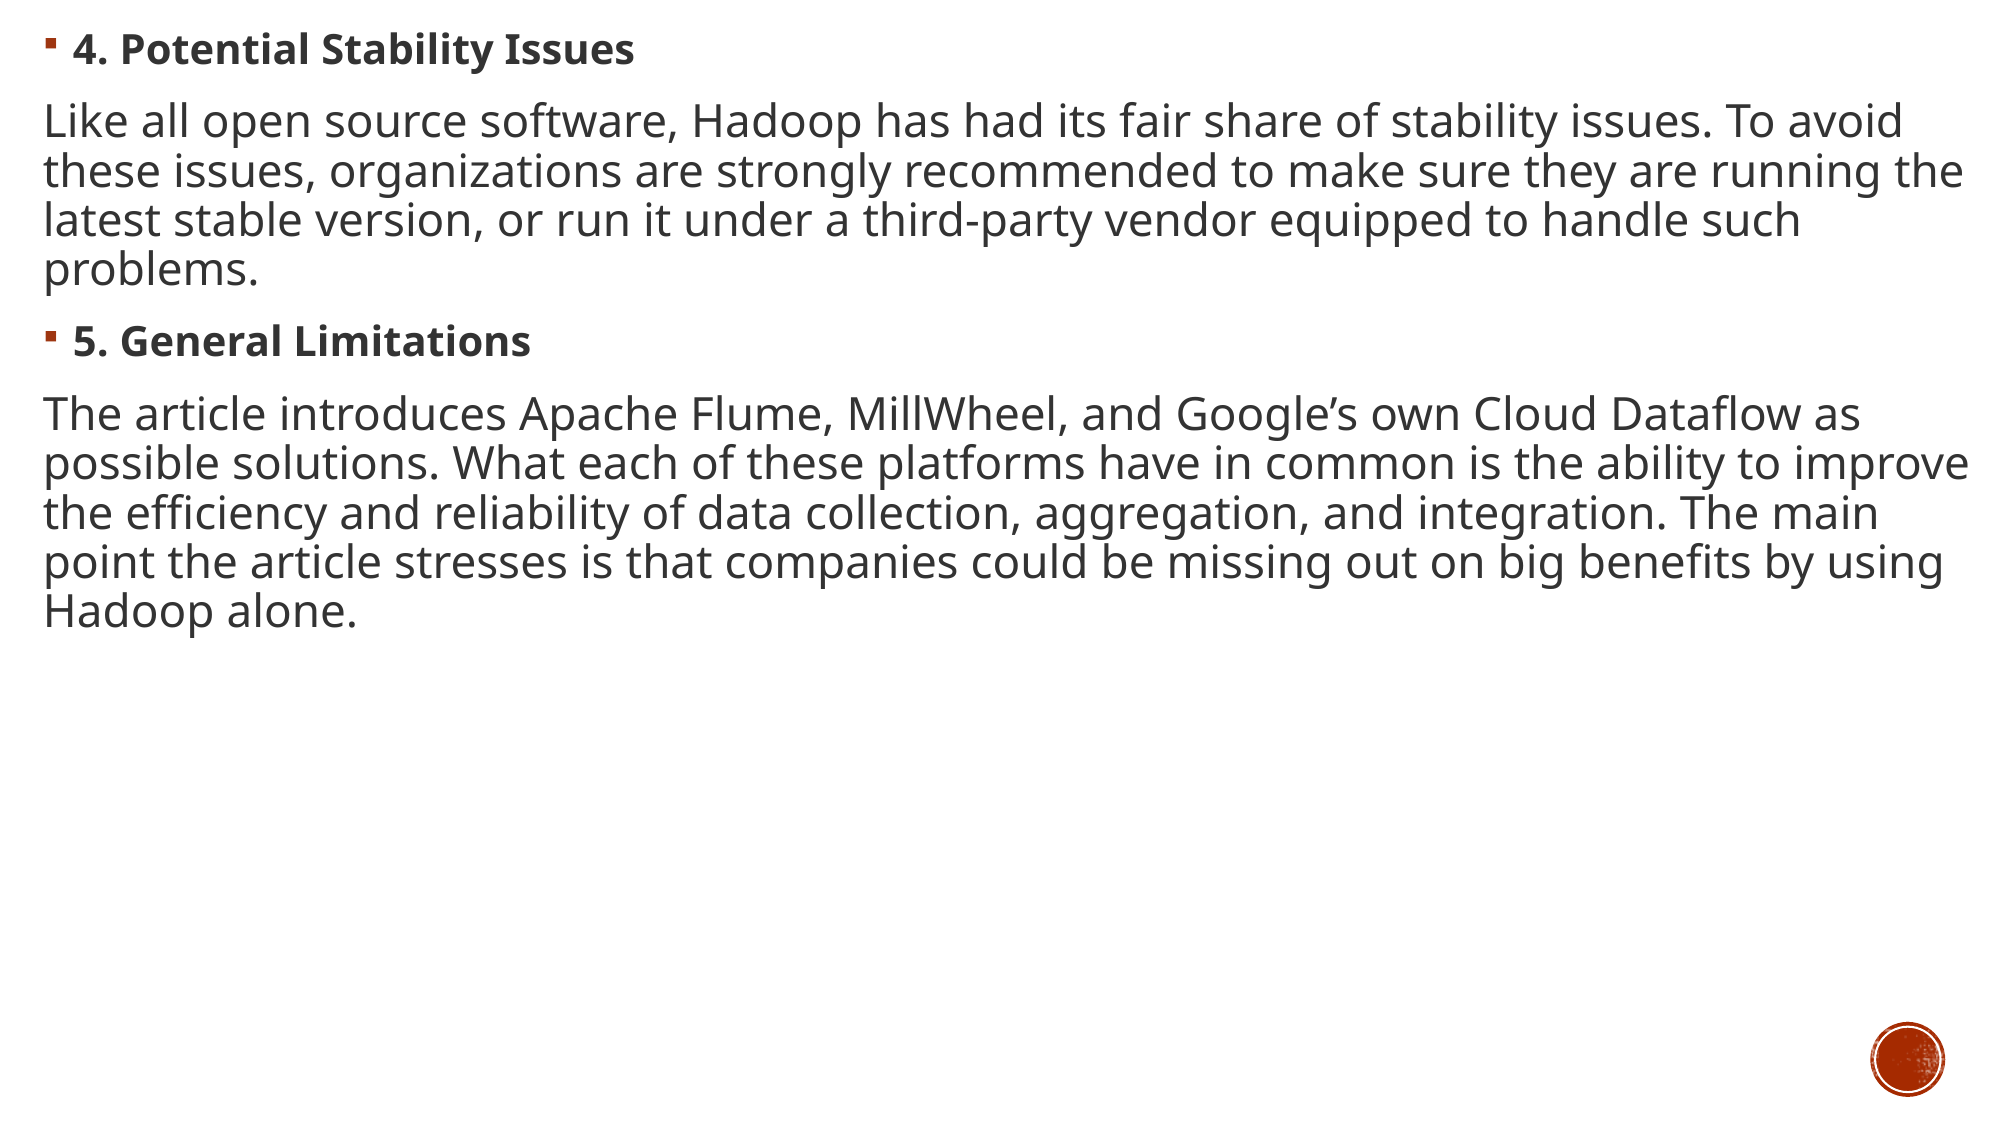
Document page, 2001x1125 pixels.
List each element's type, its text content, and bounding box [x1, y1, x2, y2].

list 4. Potential Stability Issues Like all open source software, Hadoop has had its fair share of stability issues. To avoid these issues, organizations are strongly recommended to make sure they are running the latest stable version, or run it under a third-party vendor equipped to handle such problems. 5. General Limitations The article introduces Apache Flume, MillWheel, and Google’s own Cloud Dataflow as possible solutions. What each of these platforms have in common is the ability to improve the efficiency and reliability of data collection, aggregation, and integration. The main point the article stresses is that companies could be missing out on big benefits by using Hadoop alone. [27, 20, 1987, 1100]
